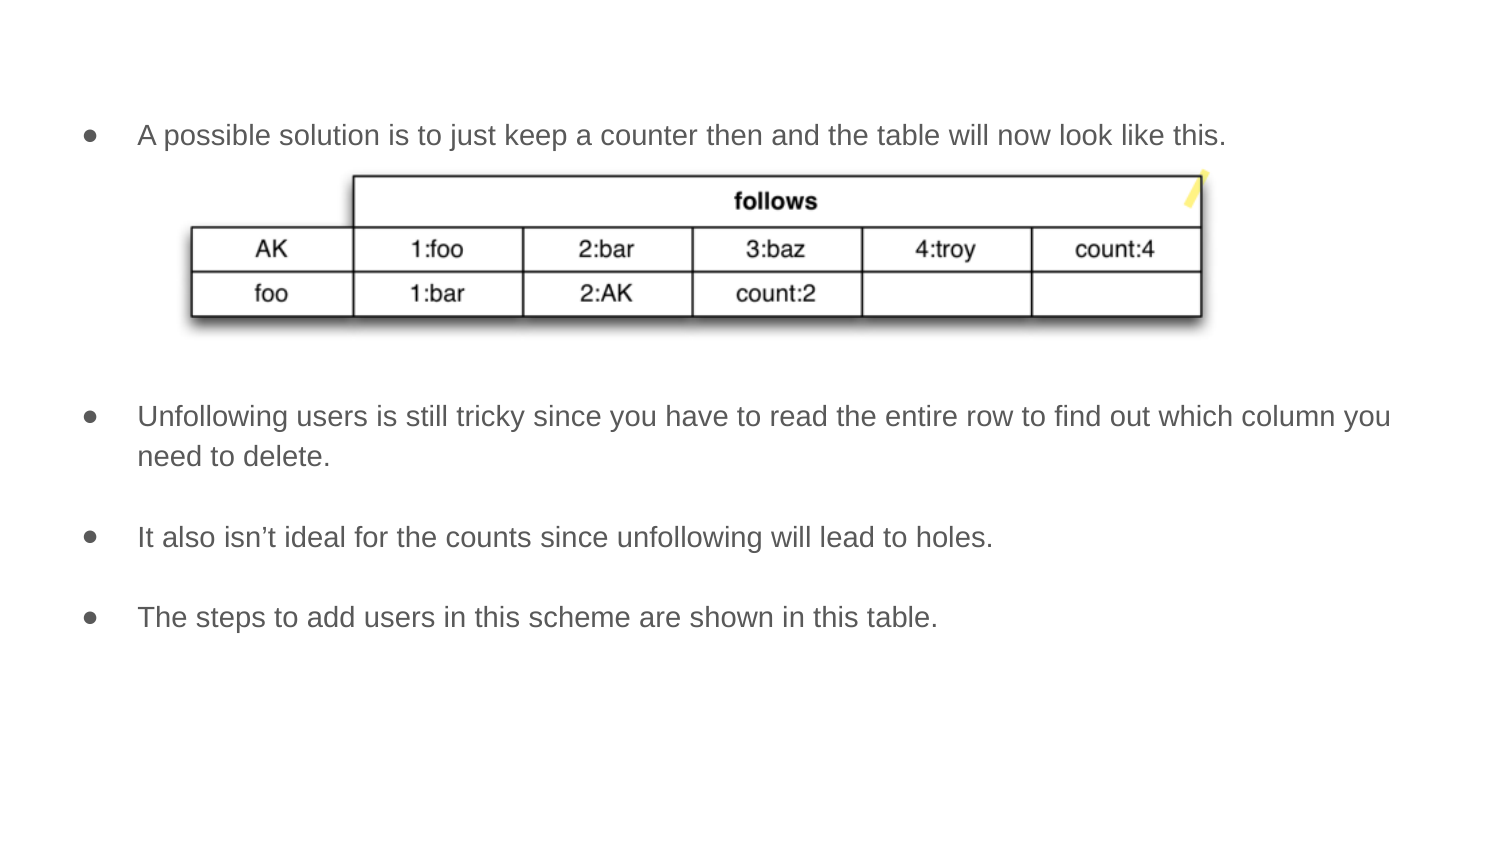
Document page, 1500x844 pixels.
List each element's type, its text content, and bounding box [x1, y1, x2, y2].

list A possible solution is to just keep a counter then and the table will now look like this. Unfollowing users is still tricky since you have to read the entire row to find out which column you need to delete. It also isn’t ideal for the counts since unfollowing will lead to holes. The steps to add users in this scheme are shown in this table. [47, 96, 1449, 750]
picture [145, 160, 1247, 345]
